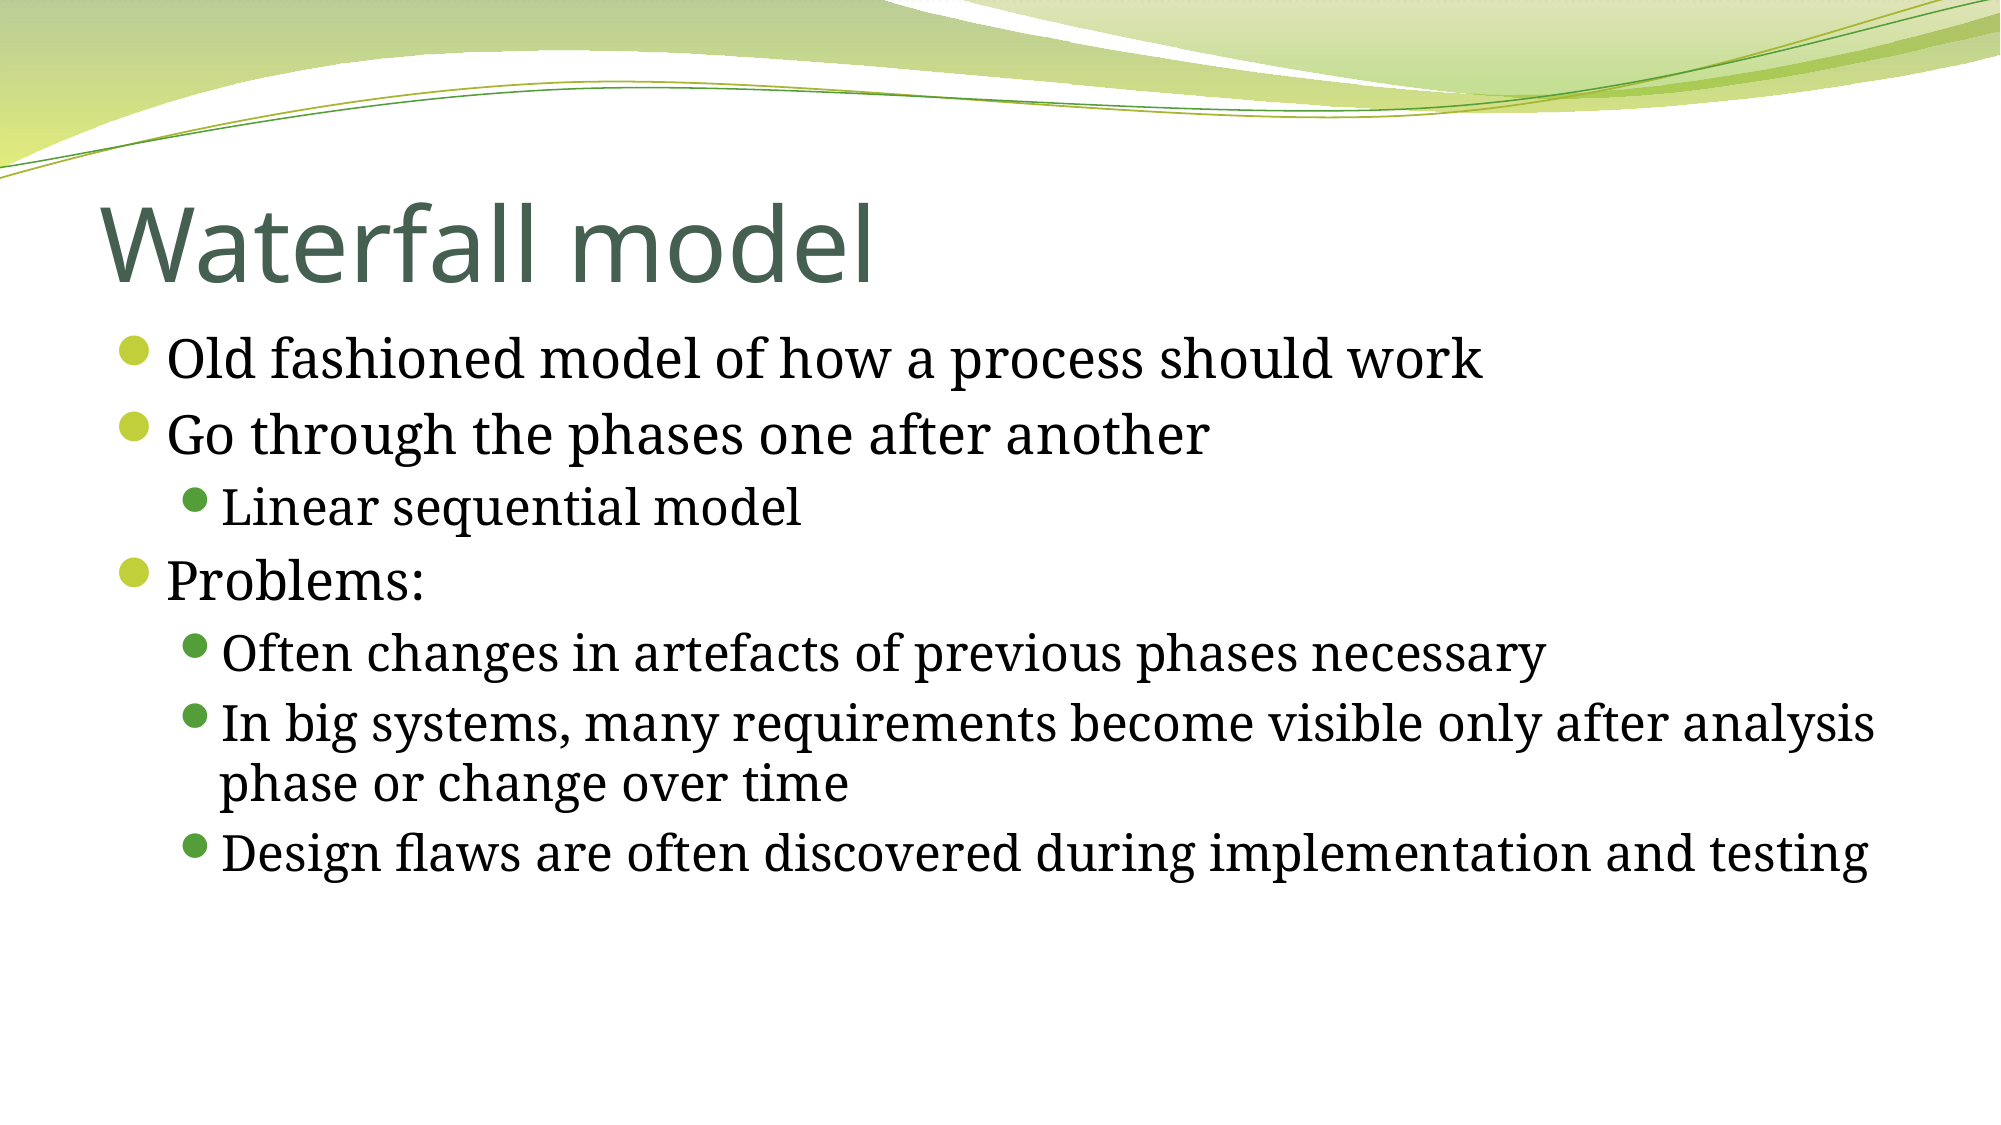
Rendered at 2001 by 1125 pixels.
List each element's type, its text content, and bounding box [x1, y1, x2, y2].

list Old fashioned model of how a process should work Go through the phases one after another Linear sequential model Problems: Often changes in artefacts of previous phases necessary In big systems, many requirements become visible only after analysis phase or change over time Design flaws are often discovered during implementation and testing [99, 317, 1900, 1038]
title Waterfall model [99, 115, 1900, 303]
